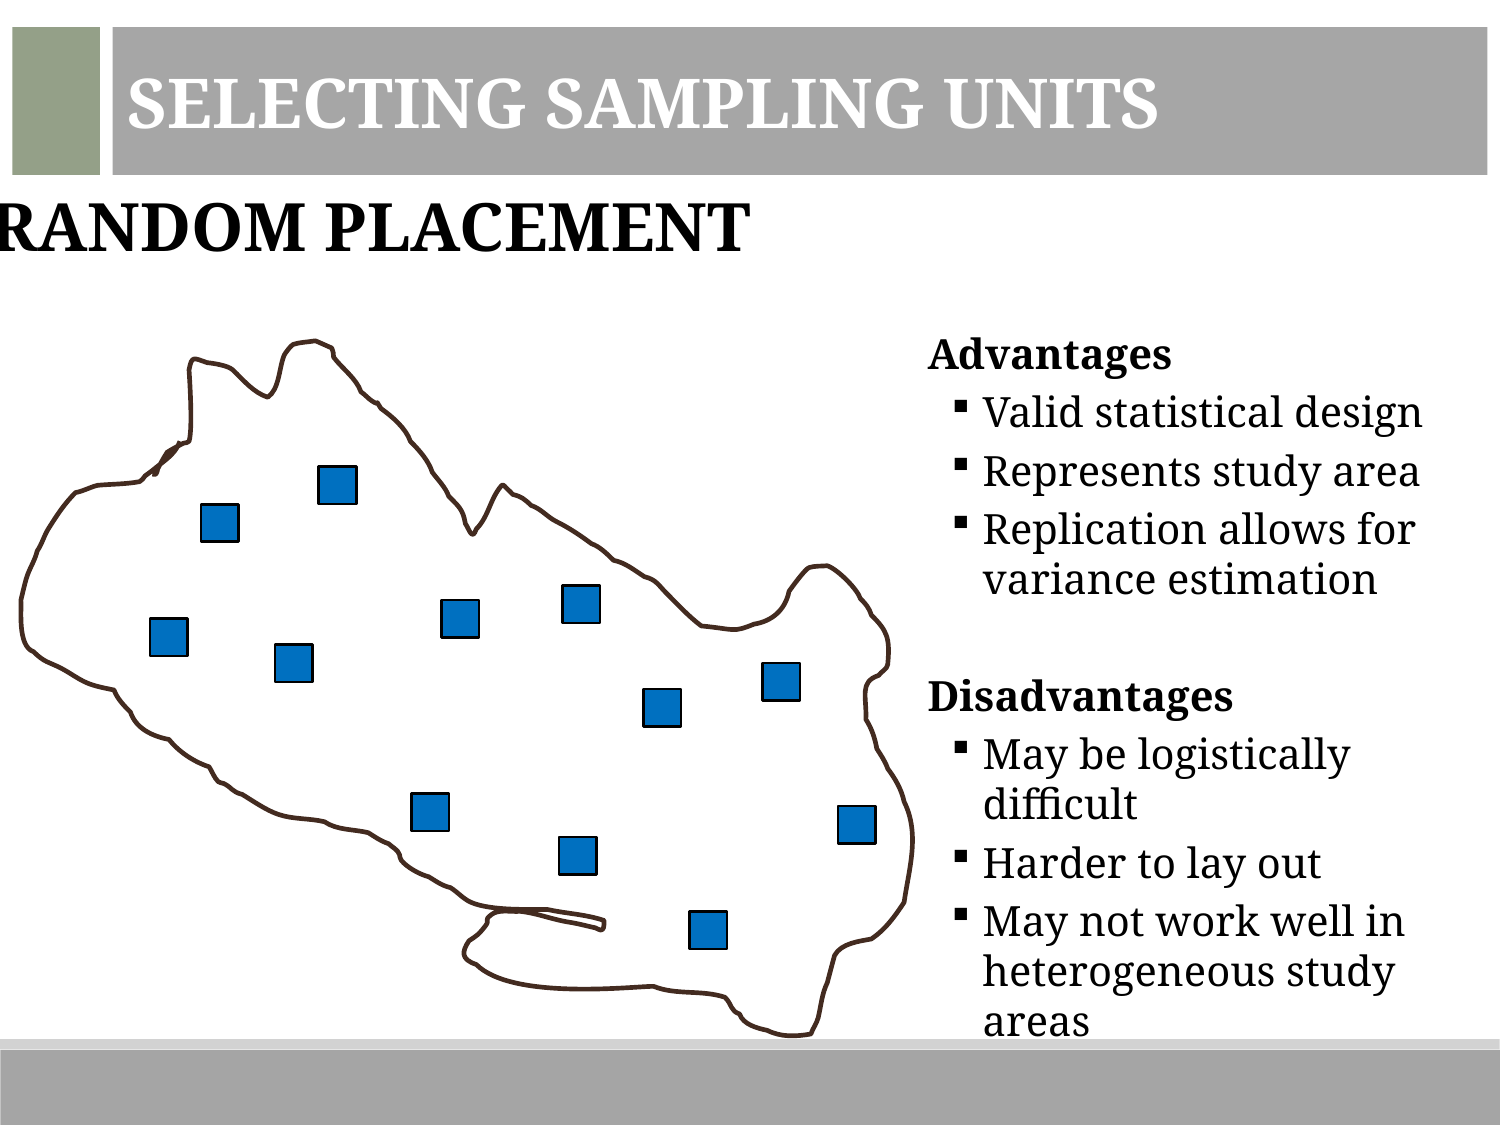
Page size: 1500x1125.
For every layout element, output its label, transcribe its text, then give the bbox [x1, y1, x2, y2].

text_box [561, 584, 601, 624]
text_box [688, 910, 728, 950]
text_box [558, 836, 598, 876]
text_box [410, 792, 450, 832]
text_box [440, 599, 480, 639]
text_box Selecting Sampling Units [111, 26, 1489, 176]
text_box [761, 662, 801, 702]
text_box [200, 503, 240, 543]
text_box [20, 340, 912, 1036]
text_box [317, 465, 358, 505]
text_box [11, 26, 101, 176]
text_box [642, 688, 682, 728]
text_box Advantages Valid statistical design Represents study area Replication allows for variance estimation Disadvantages May be logistically difficult Harder to lay out May not work well in heterogeneous study areas [912, 320, 1498, 1058]
text_box [149, 617, 189, 657]
text_box random placement [0, 176, 766, 272]
text_box [274, 643, 314, 683]
text_box [837, 805, 877, 845]
